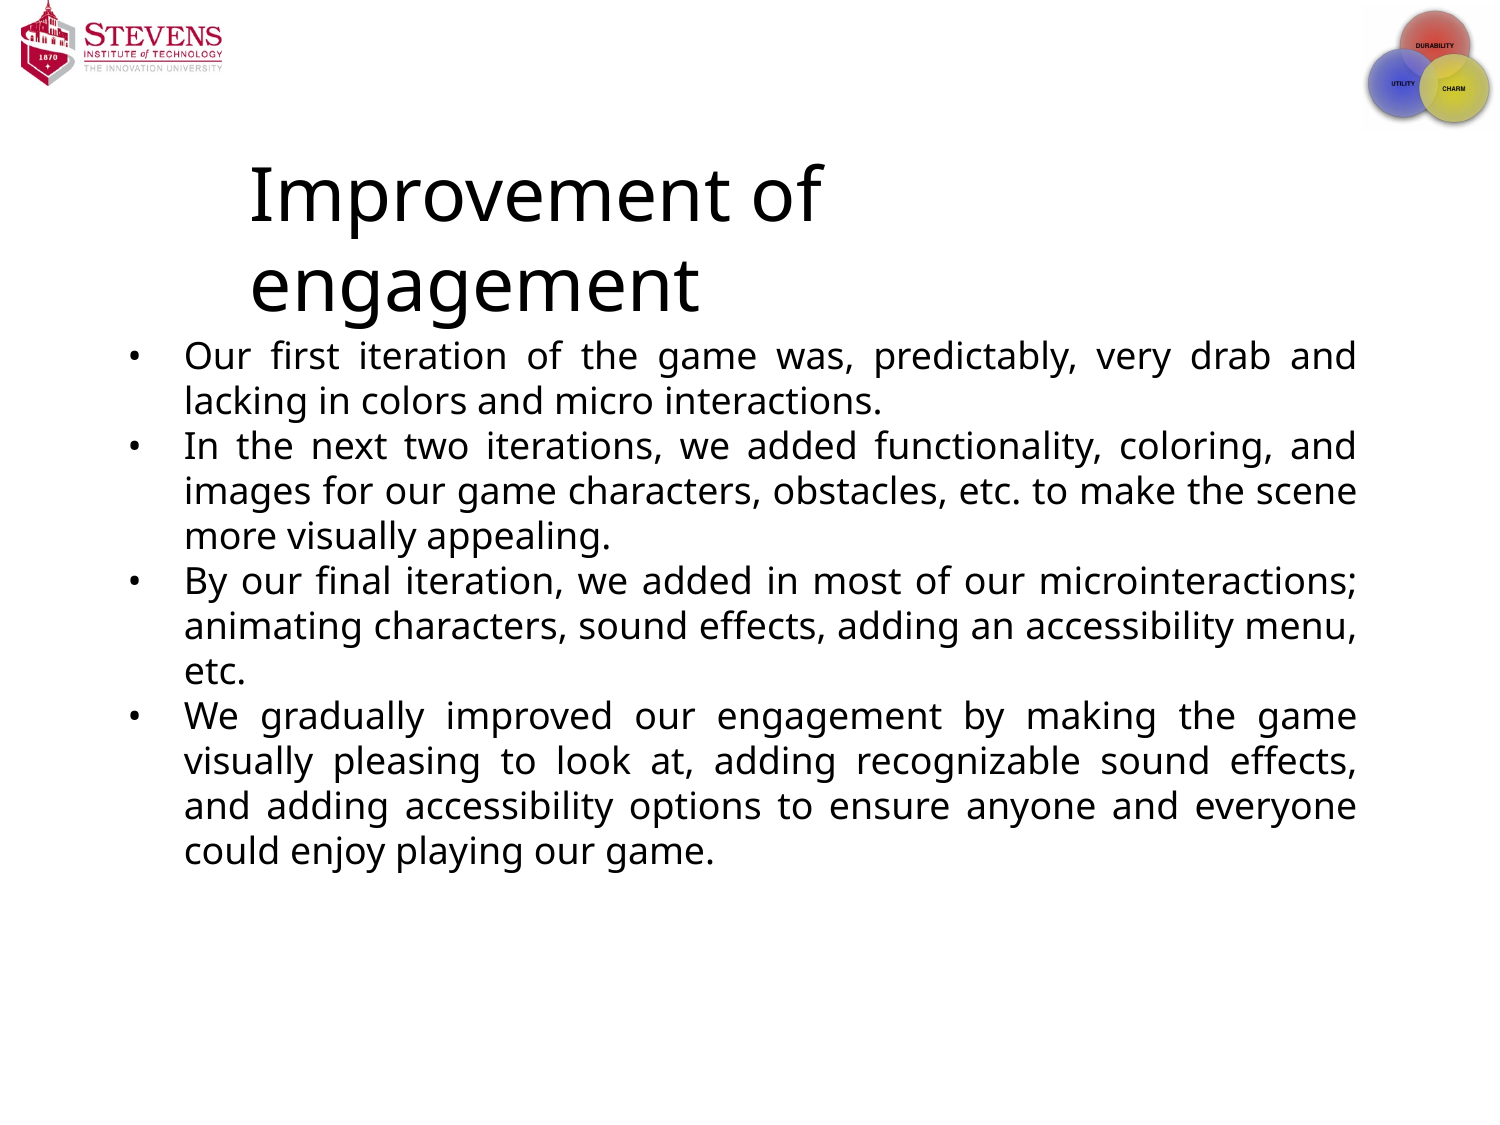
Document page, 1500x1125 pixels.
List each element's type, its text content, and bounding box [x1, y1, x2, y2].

picture [21, 0, 222, 86]
title Improvement of engagement [249, 146, 1238, 317]
text_box Our first iteration of the game was, predictably, very drab and lacking in colors and micro interactions. In the next two iterations, we added functionality, coloring, and images for our game characters, obstacles, etc. to make the scene more visually appealing. By our final iteration, we added in most of our microinteractions; animating characters, sound effects, adding an accessibility menu, etc. We gradually improved our engagement by making the game visually pleasing to look at, adding recognizable sound effects, and adding accessibility options to ensure anyone and everyone could enjoy playing our game. [125, 317, 1359, 881]
picture [1362, 5, 1495, 131]
